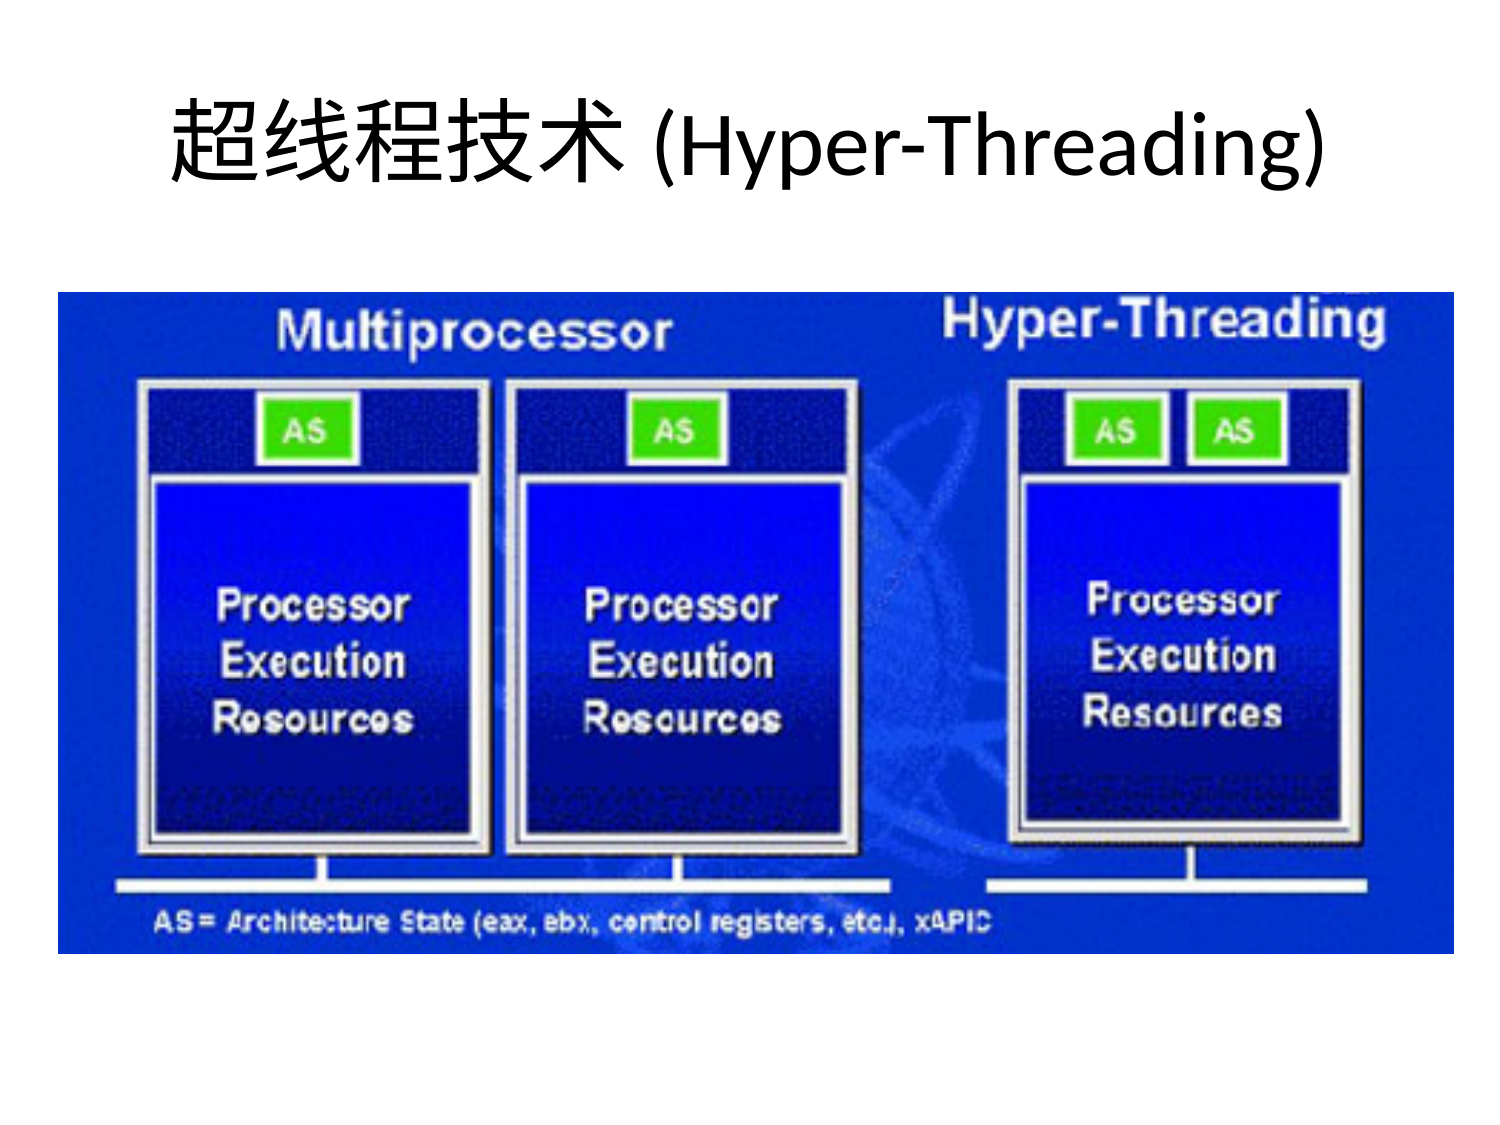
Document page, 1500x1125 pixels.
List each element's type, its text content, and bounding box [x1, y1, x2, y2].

title 超线程技术(Hyper-Threading) [75, 45, 1425, 233]
picture [58, 292, 1454, 954]
